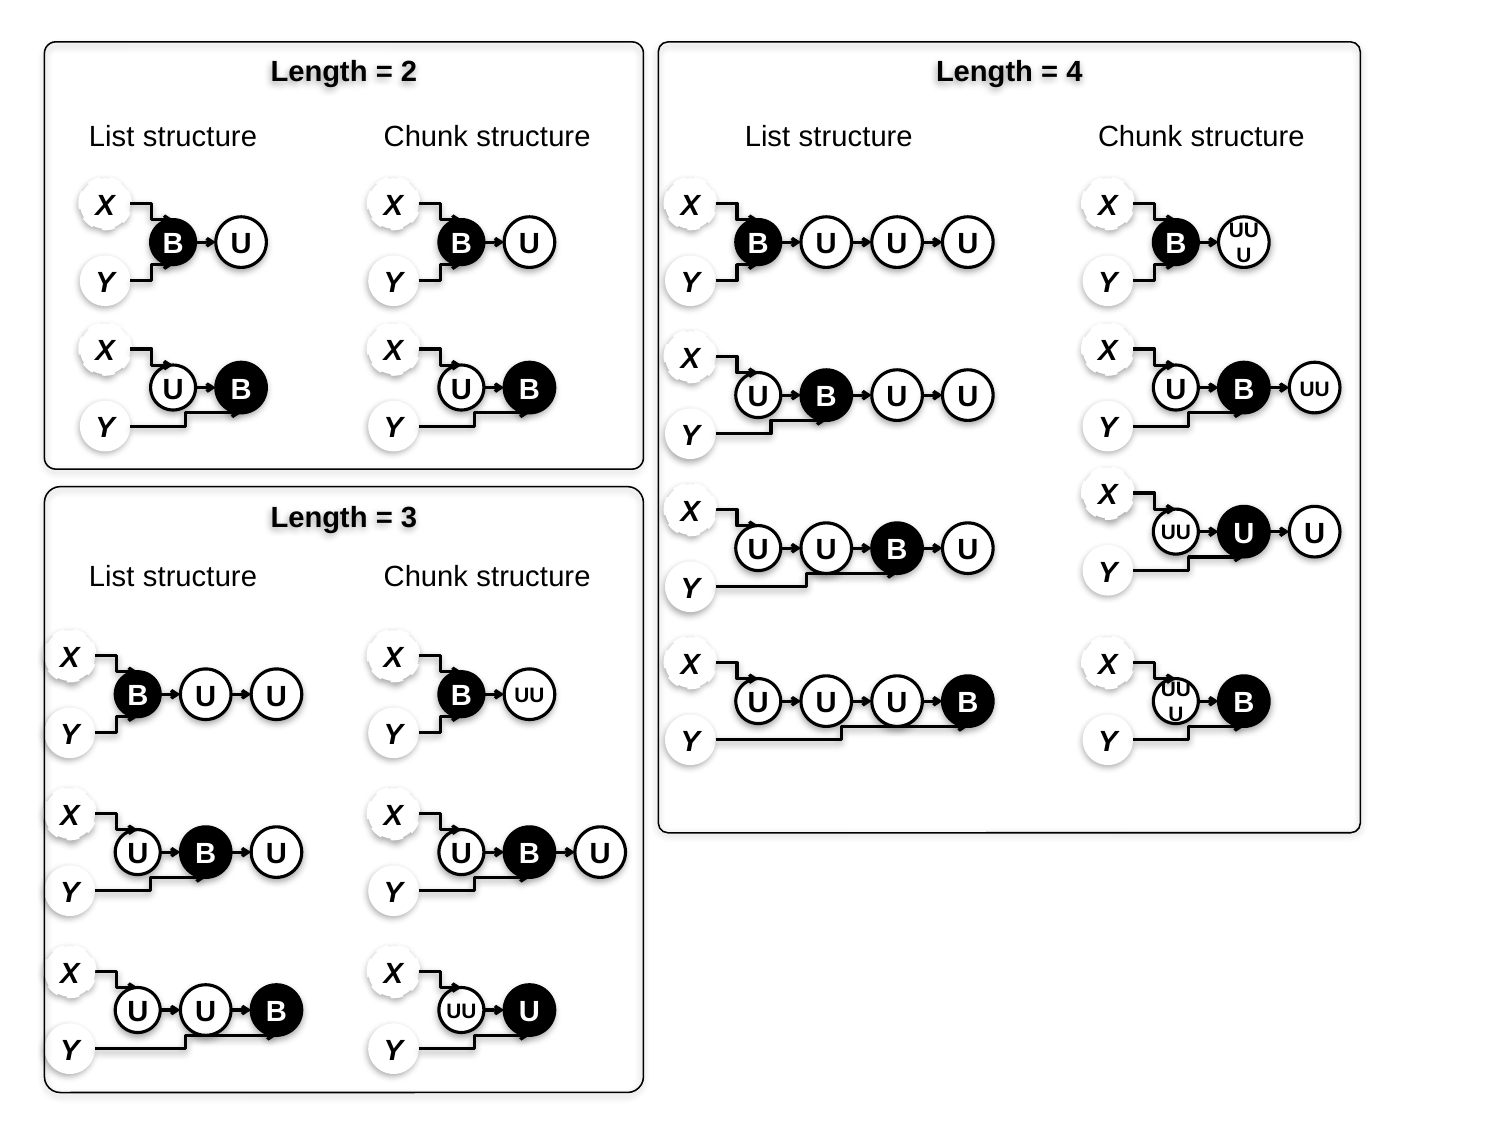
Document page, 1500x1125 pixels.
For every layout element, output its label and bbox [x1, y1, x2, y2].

text_box [44, 41, 1361, 1093]
